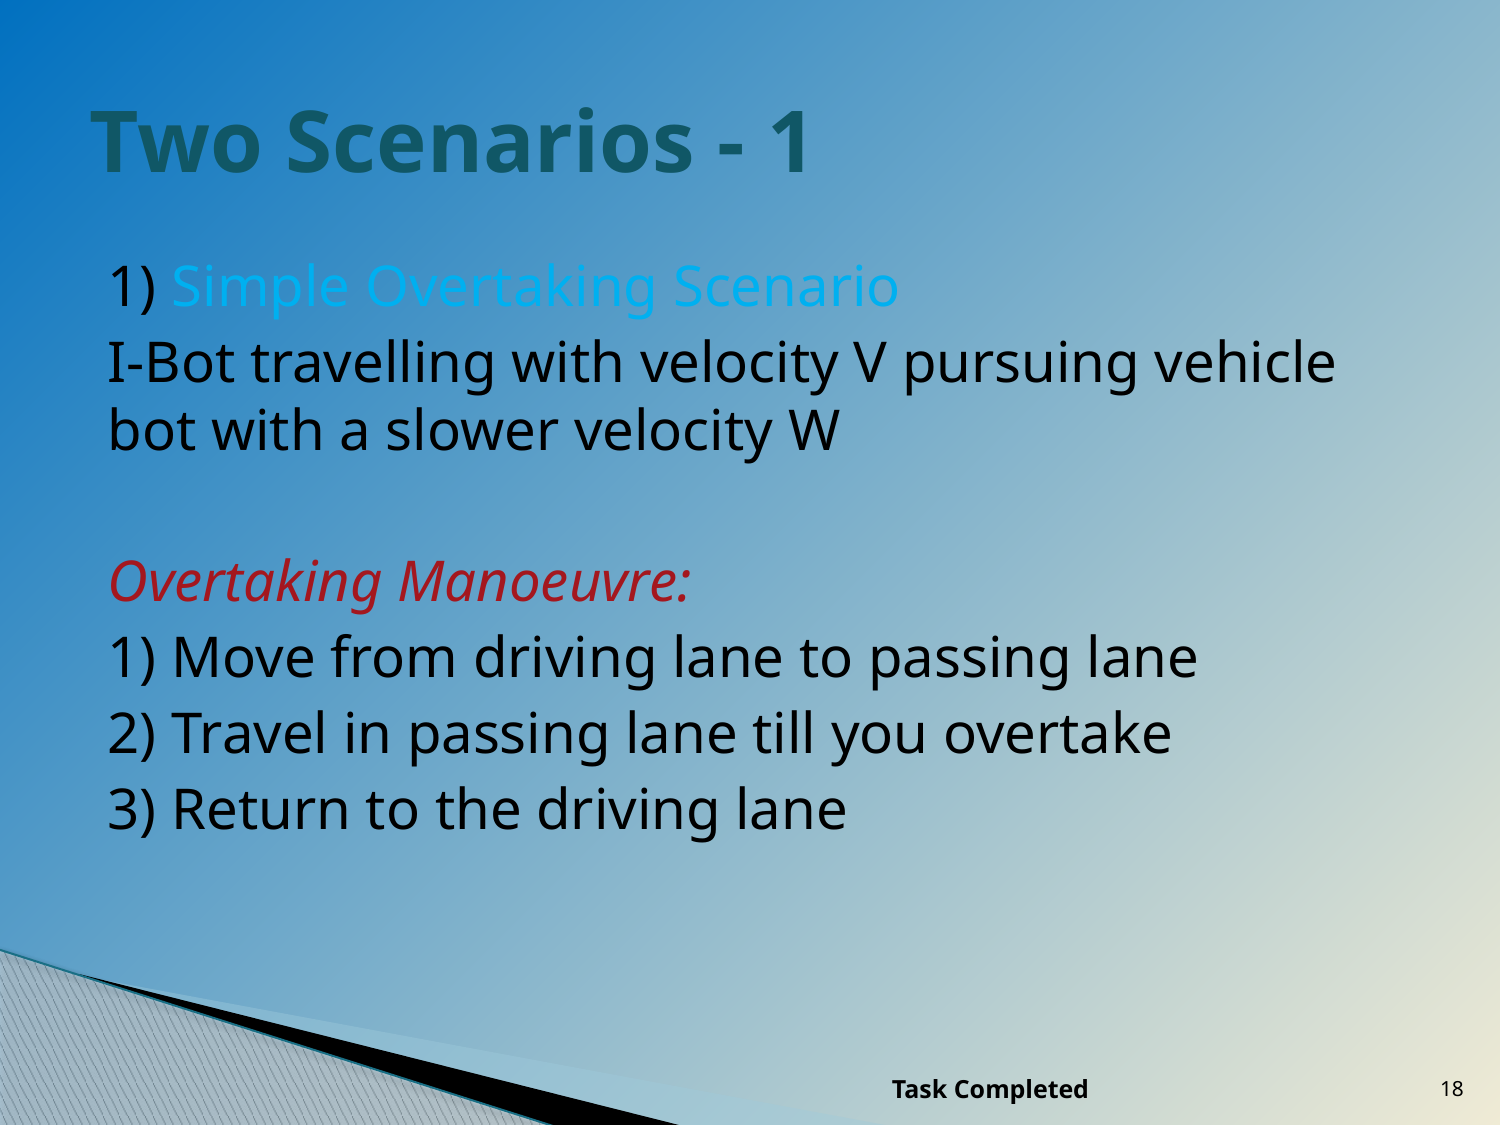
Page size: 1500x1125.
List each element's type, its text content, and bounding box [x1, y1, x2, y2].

title Two Scenarios - 1 [75, 45, 1425, 233]
slide_number 18 [1418, 1051, 1479, 1112]
footer Task Completed [718, 1051, 1105, 1112]
list 1) Simple Overtaking Scenario I-Bot travelling with velocity V pursuing vehicle bot with a slower velocity W Overtaking Manoeuvre: 1) Move from driving lane to passing lane 2) Travel in passing lane till you overtake 3) Return to the driving lane [75, 243, 1425, 986]
